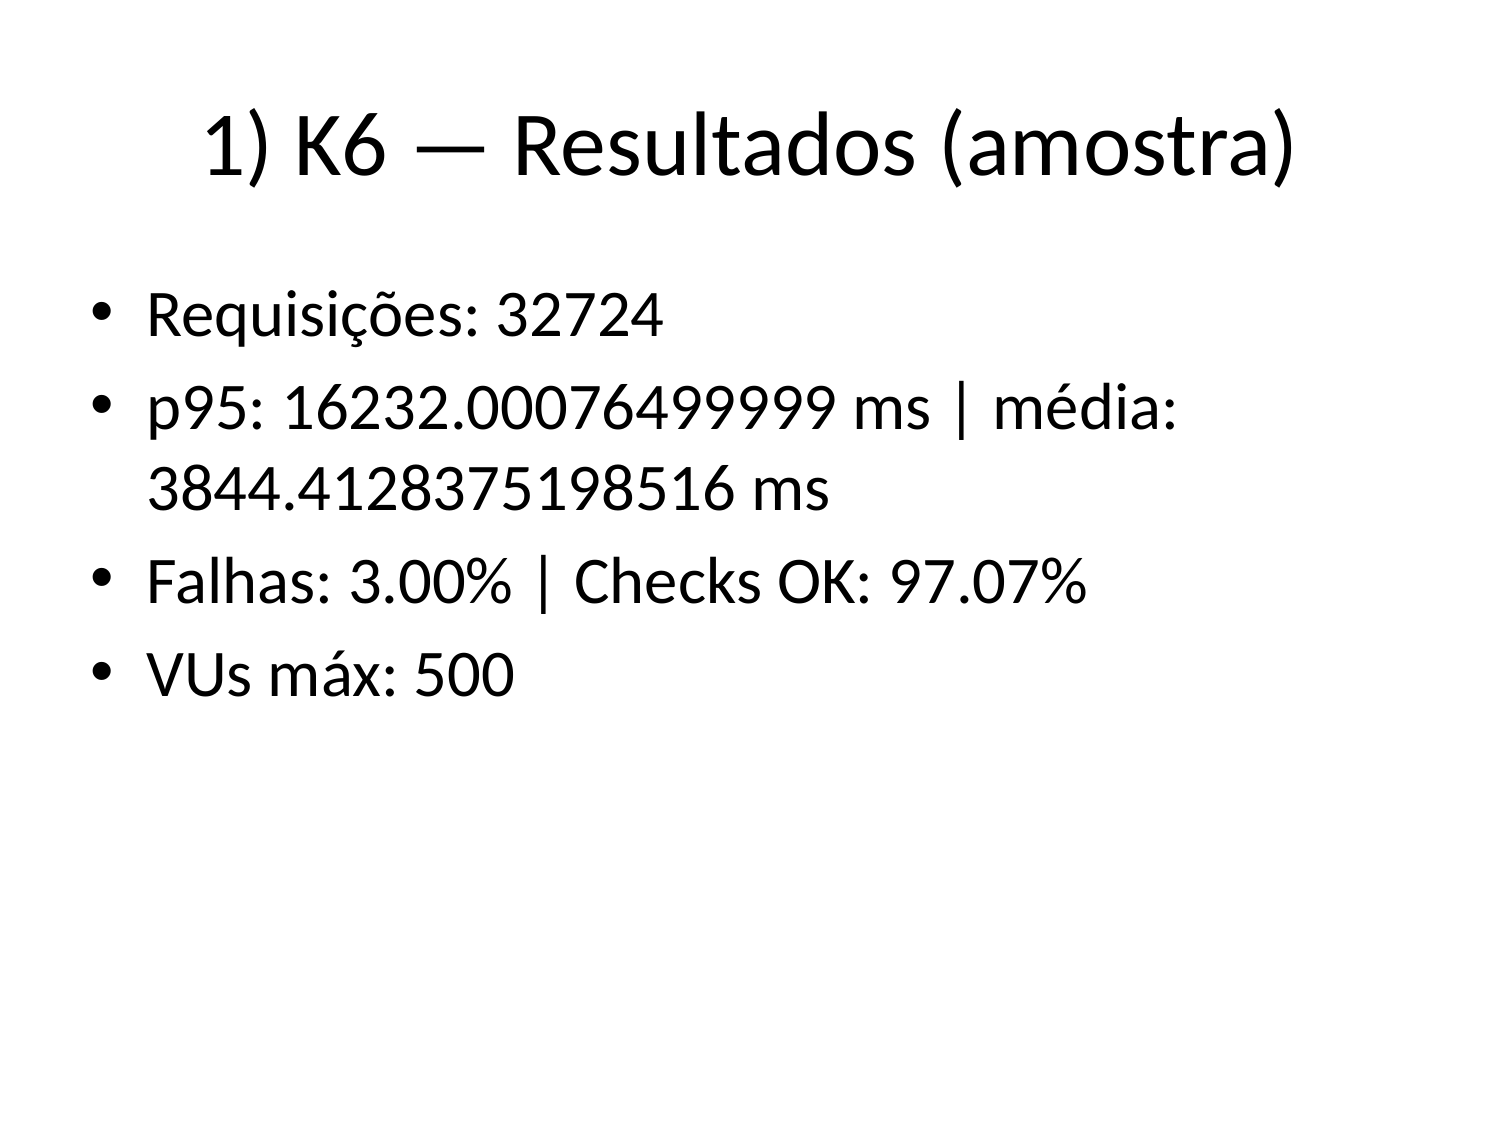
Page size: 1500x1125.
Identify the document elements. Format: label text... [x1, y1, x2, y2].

title 1) K6 — Resultados (amostra) [75, 45, 1425, 233]
list Requisições: 32724 p95: 16232.00076499999 ms | média: 3844.4128375198516 ms Falhas: 3.00% | Checks OK: 97.07% VUs máx: 500 [75, 262, 1425, 1005]
